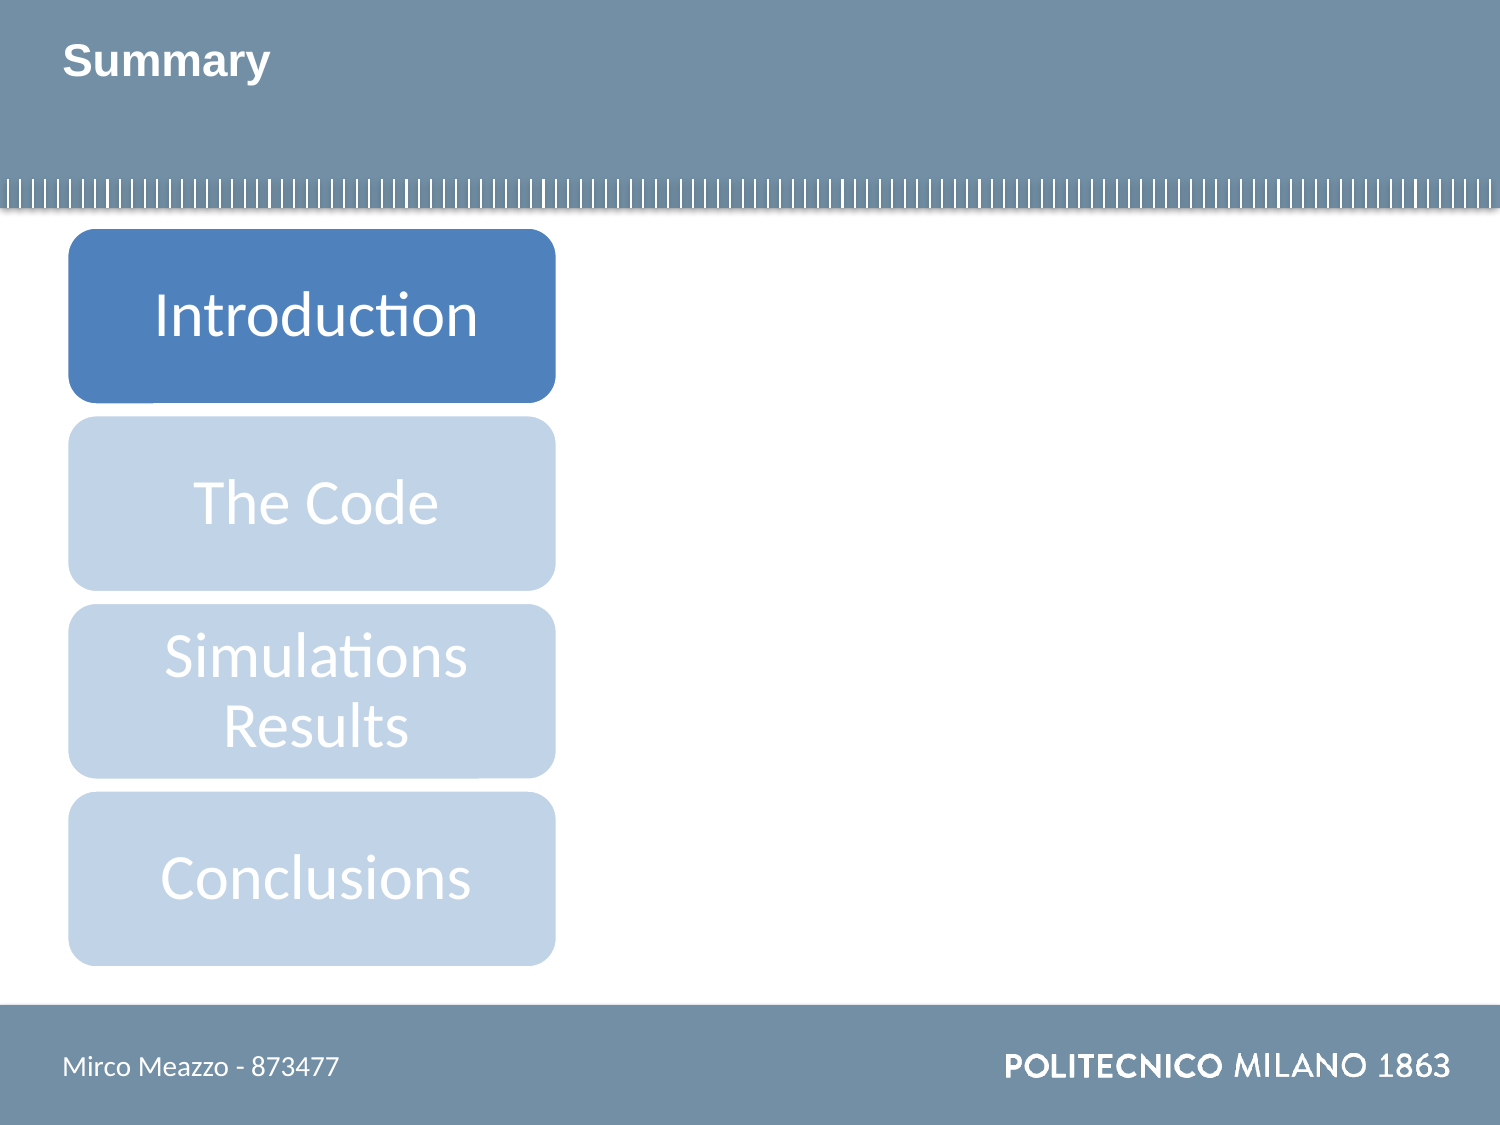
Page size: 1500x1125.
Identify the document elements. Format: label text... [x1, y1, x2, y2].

text_box [23, 1034, 521, 1091]
picture [999, 1041, 1456, 1089]
text_box Mirco Meazzo - 873477 [47, 1036, 517, 1093]
title Summary [47, 22, 1455, 161]
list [0, 226, 995, 969]
